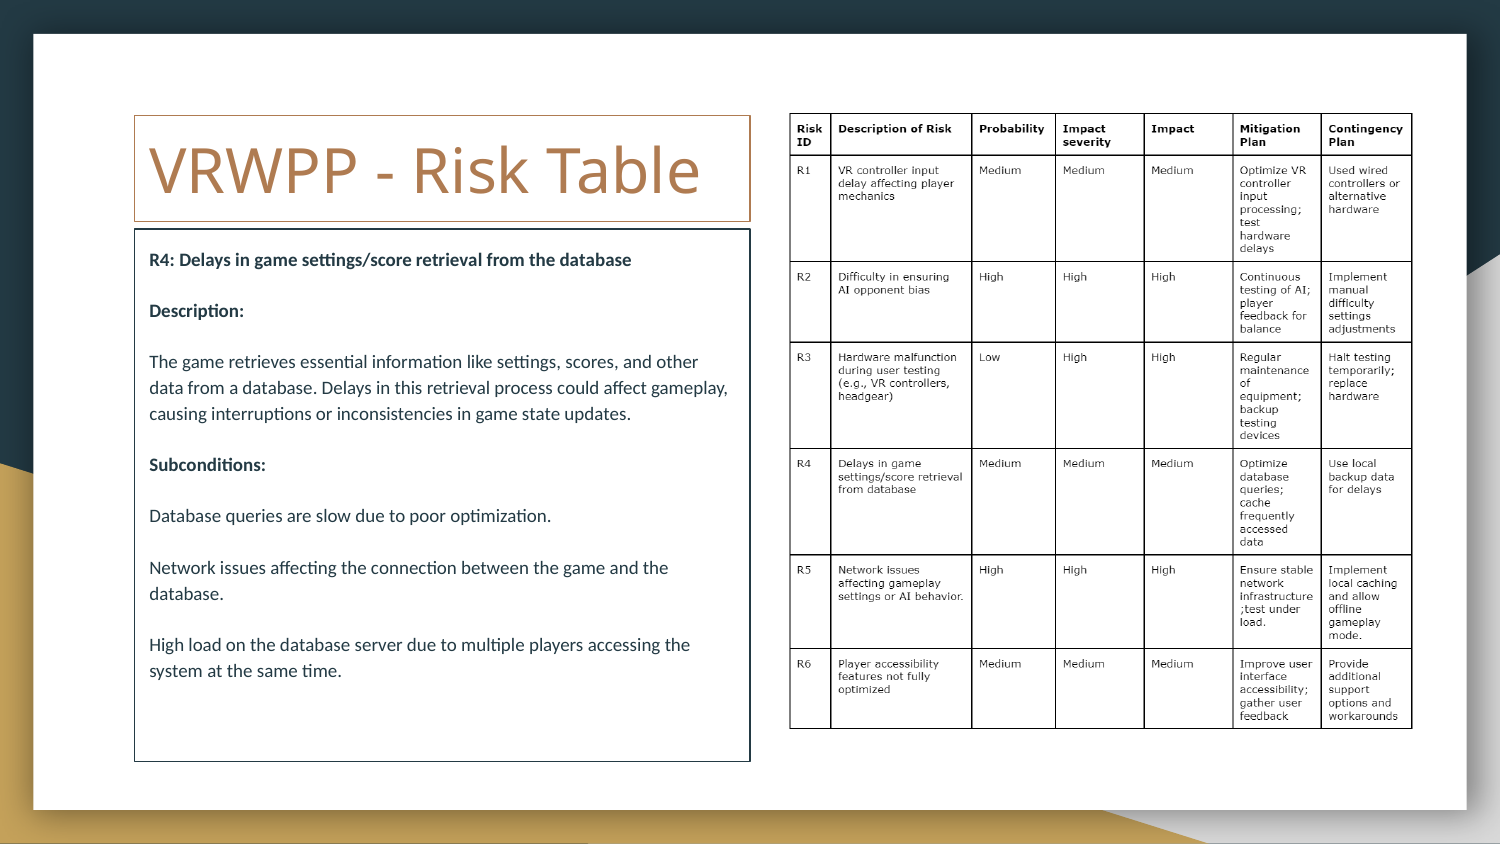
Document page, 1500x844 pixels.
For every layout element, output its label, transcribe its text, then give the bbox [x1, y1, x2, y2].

list R4: Delays in game settings/score retrieval from the database Description: The game retrieves essential information like settings, scores, and other data from a database. Delays in this retrieval process could affect gameplay, causing interruptions or inconsistencies in game state updates. Subconditions: Database queries are slow due to poor optimization. Network issues affecting the connection between the game and the database. High load on the database server due to multiple players accessing the system at the same time. [134, 229, 750, 762]
title VRWPP - Risk Table [134, 115, 750, 222]
picture [784, 107, 1419, 737]
